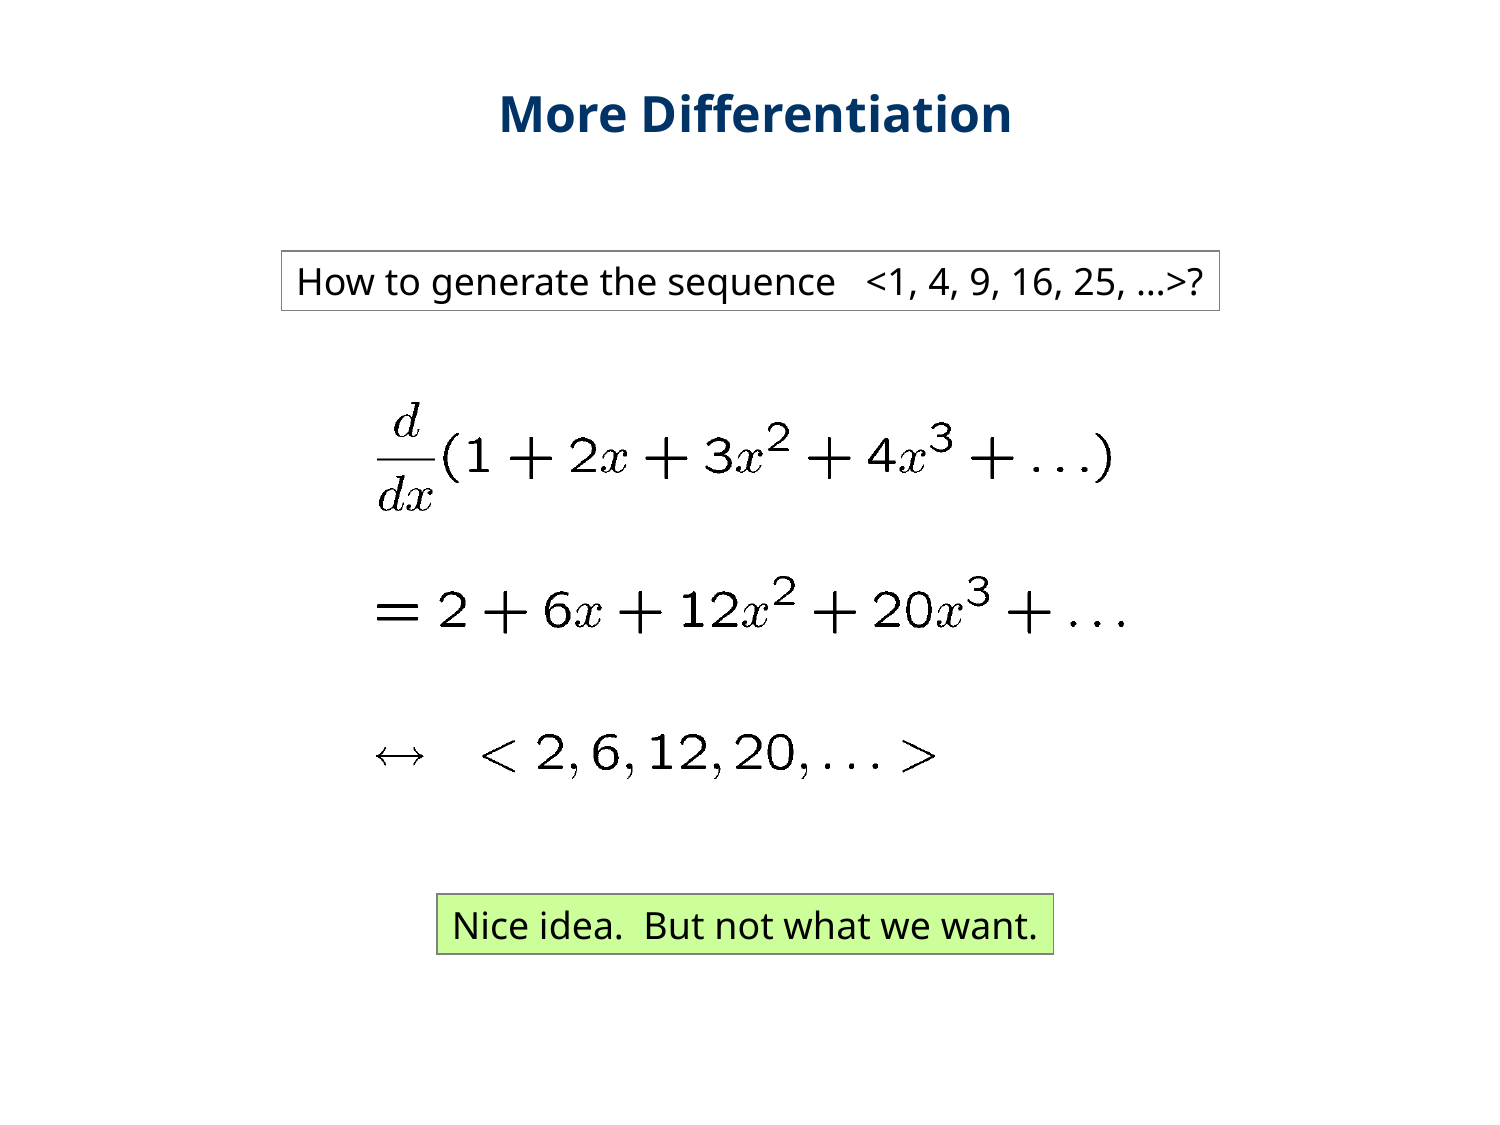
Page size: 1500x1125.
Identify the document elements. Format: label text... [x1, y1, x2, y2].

text_box Nice idea. But not what we want. [437, 894, 1054, 954]
picture [374, 574, 1126, 634]
picture [374, 400, 1113, 513]
picture [374, 733, 937, 780]
text_box More Differentiation [483, 74, 1029, 150]
text_box How to generate the sequence <1, 4, 9, 16, 25, …>? [281, 250, 1220, 311]
